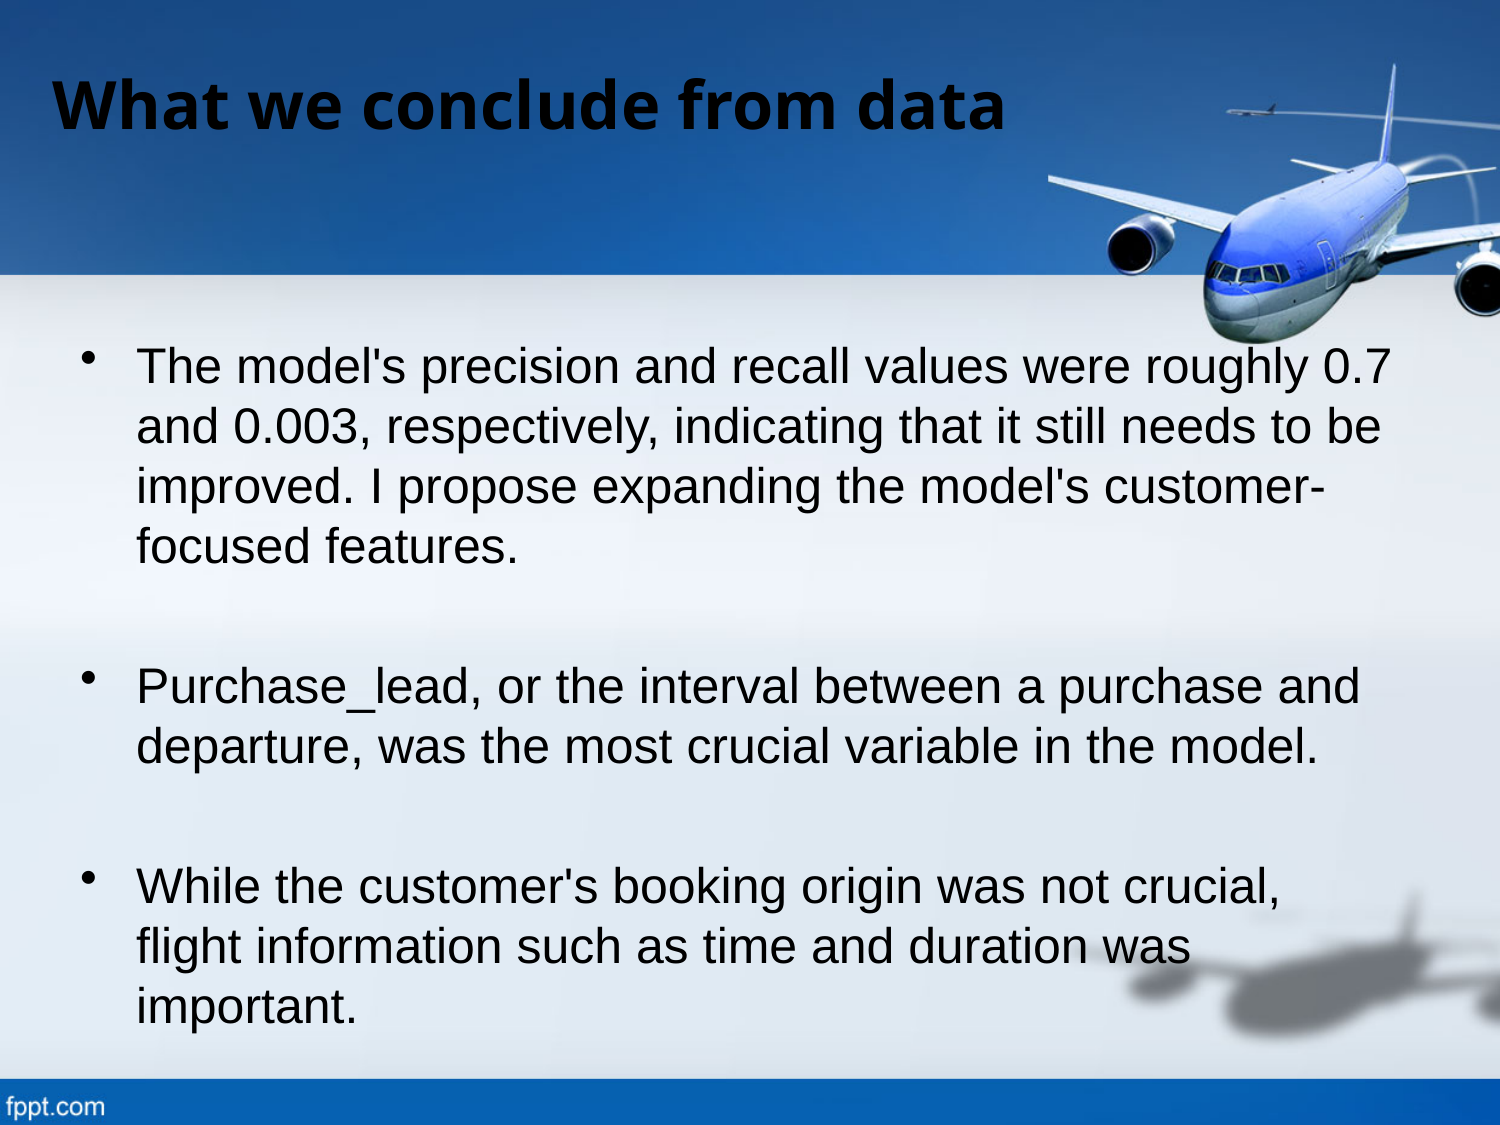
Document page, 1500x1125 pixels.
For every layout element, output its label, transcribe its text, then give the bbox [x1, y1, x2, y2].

picture [0, 0, 1500, 1125]
list The model's precision and recall values were roughly 0.7 and 0.003, respectively, indicating that it still needs to be improved. I propose expanding the model's customer-focused features. Purchase_lead, or the interval between a purchase and departure, was the most crucial variable in the model. While the customer's booking origin was not crucial, flight information such as time and duration was important. [64, 326, 1415, 1069]
title What we conclude from data [37, 8, 1388, 197]
